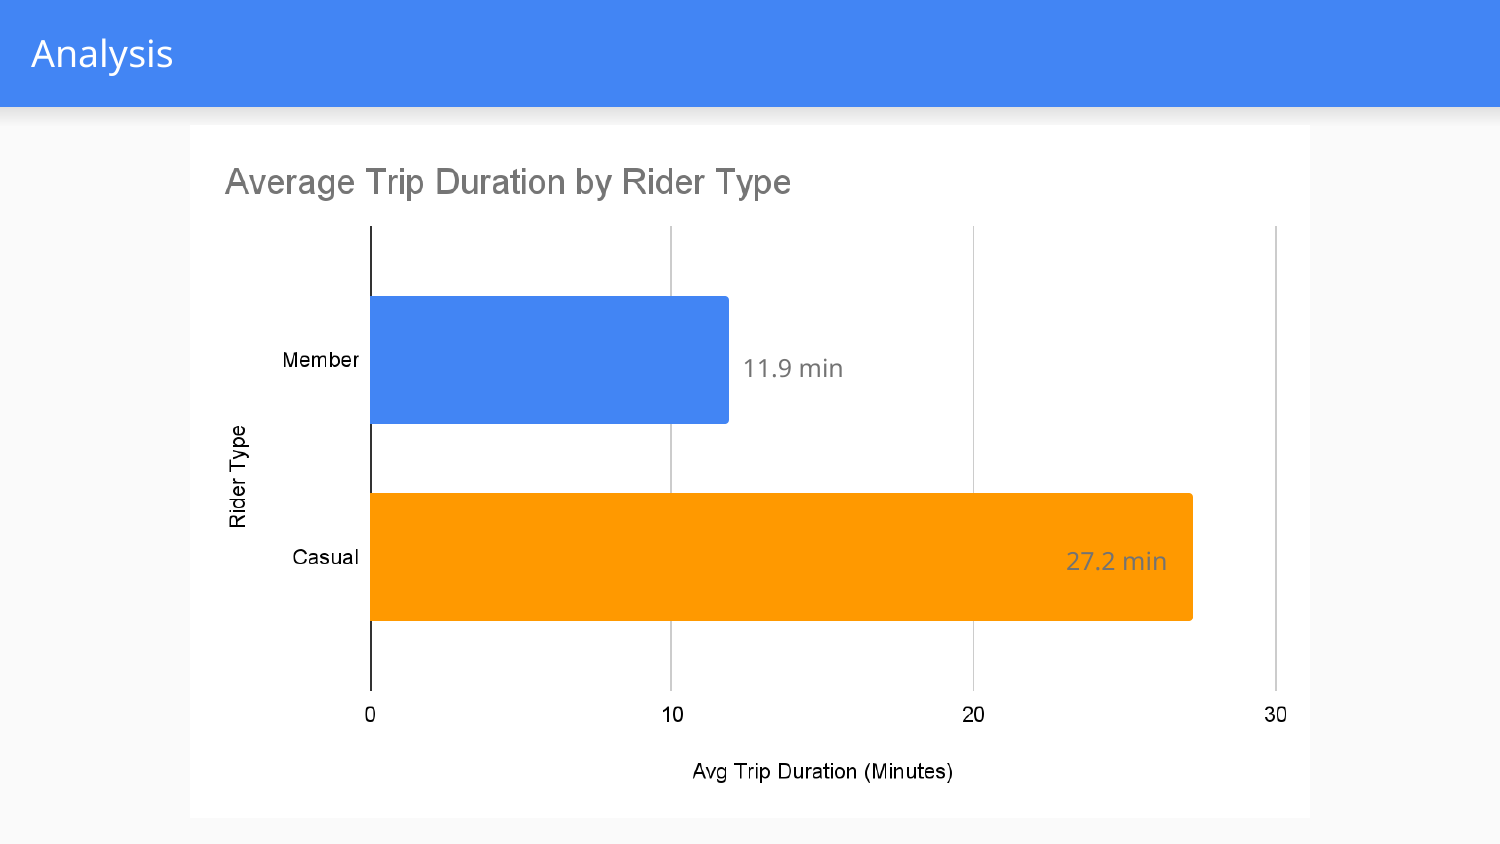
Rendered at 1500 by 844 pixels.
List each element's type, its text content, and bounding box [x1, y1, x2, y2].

picture [190, 125, 1310, 818]
title Analysis [16, 2, 1464, 102]
